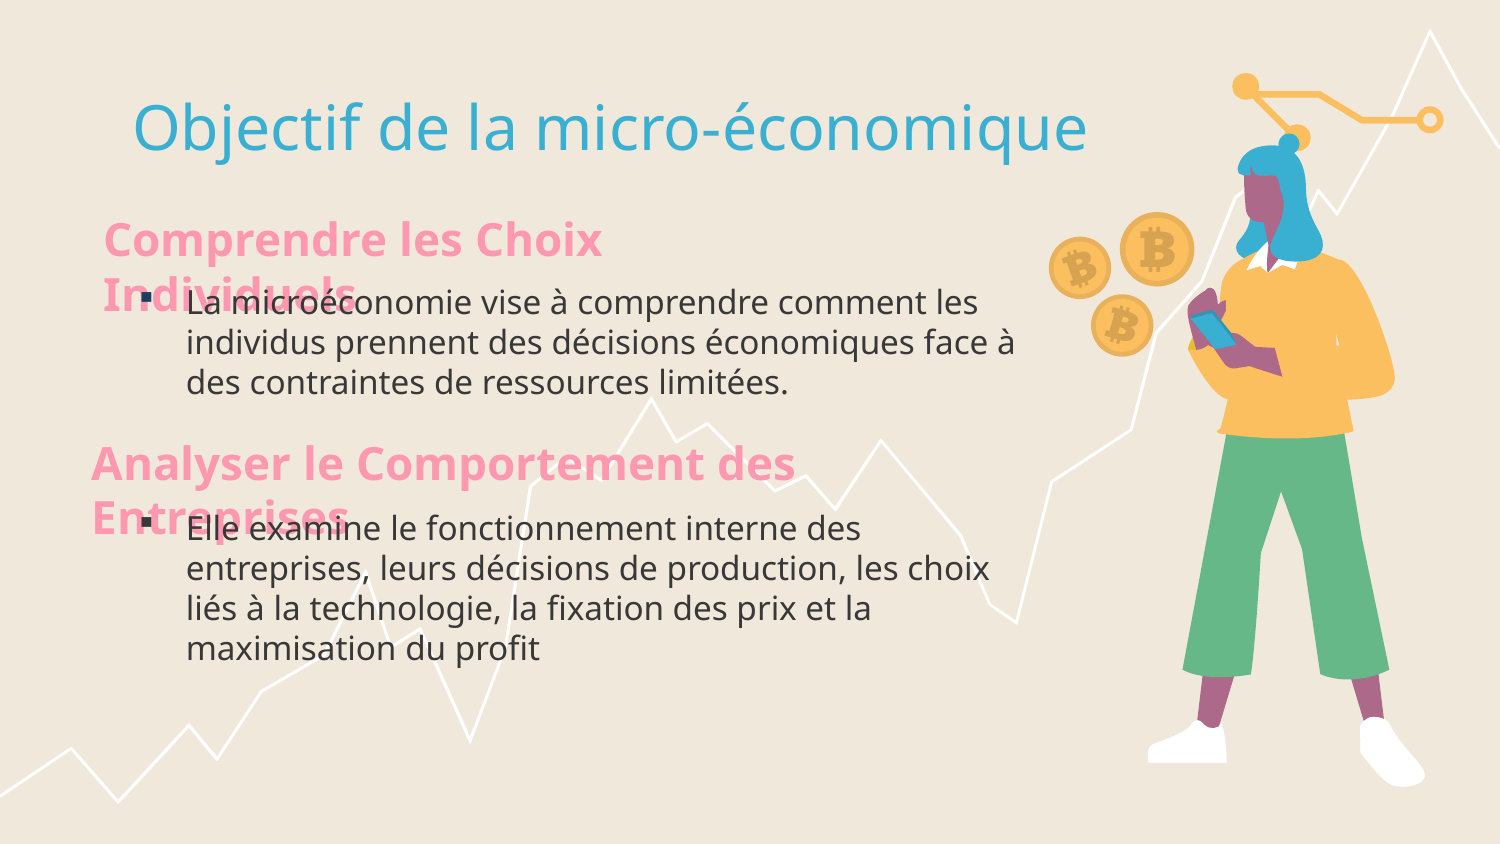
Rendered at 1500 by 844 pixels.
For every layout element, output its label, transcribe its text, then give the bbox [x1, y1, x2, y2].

subtitle La microéconomie vise à comprendre comment les individus prennent des décisions économiques face à des contraintes de ressources limitées. [123, 266, 1034, 457]
subtitle Comprendre les Choix Individuels [88, 195, 774, 271]
subtitle Elle examine le fonctionnement interne des entreprises, leurs décisions de production, les choix liés à la technologie, la fixation des prix et la maximisation du profit [123, 492, 1034, 665]
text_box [1039, 133, 1426, 787]
subtitle Analyser le Comportement des Entreprises [76, 419, 904, 494]
title Objectif de la micro-économique [116, 72, 1383, 167]
